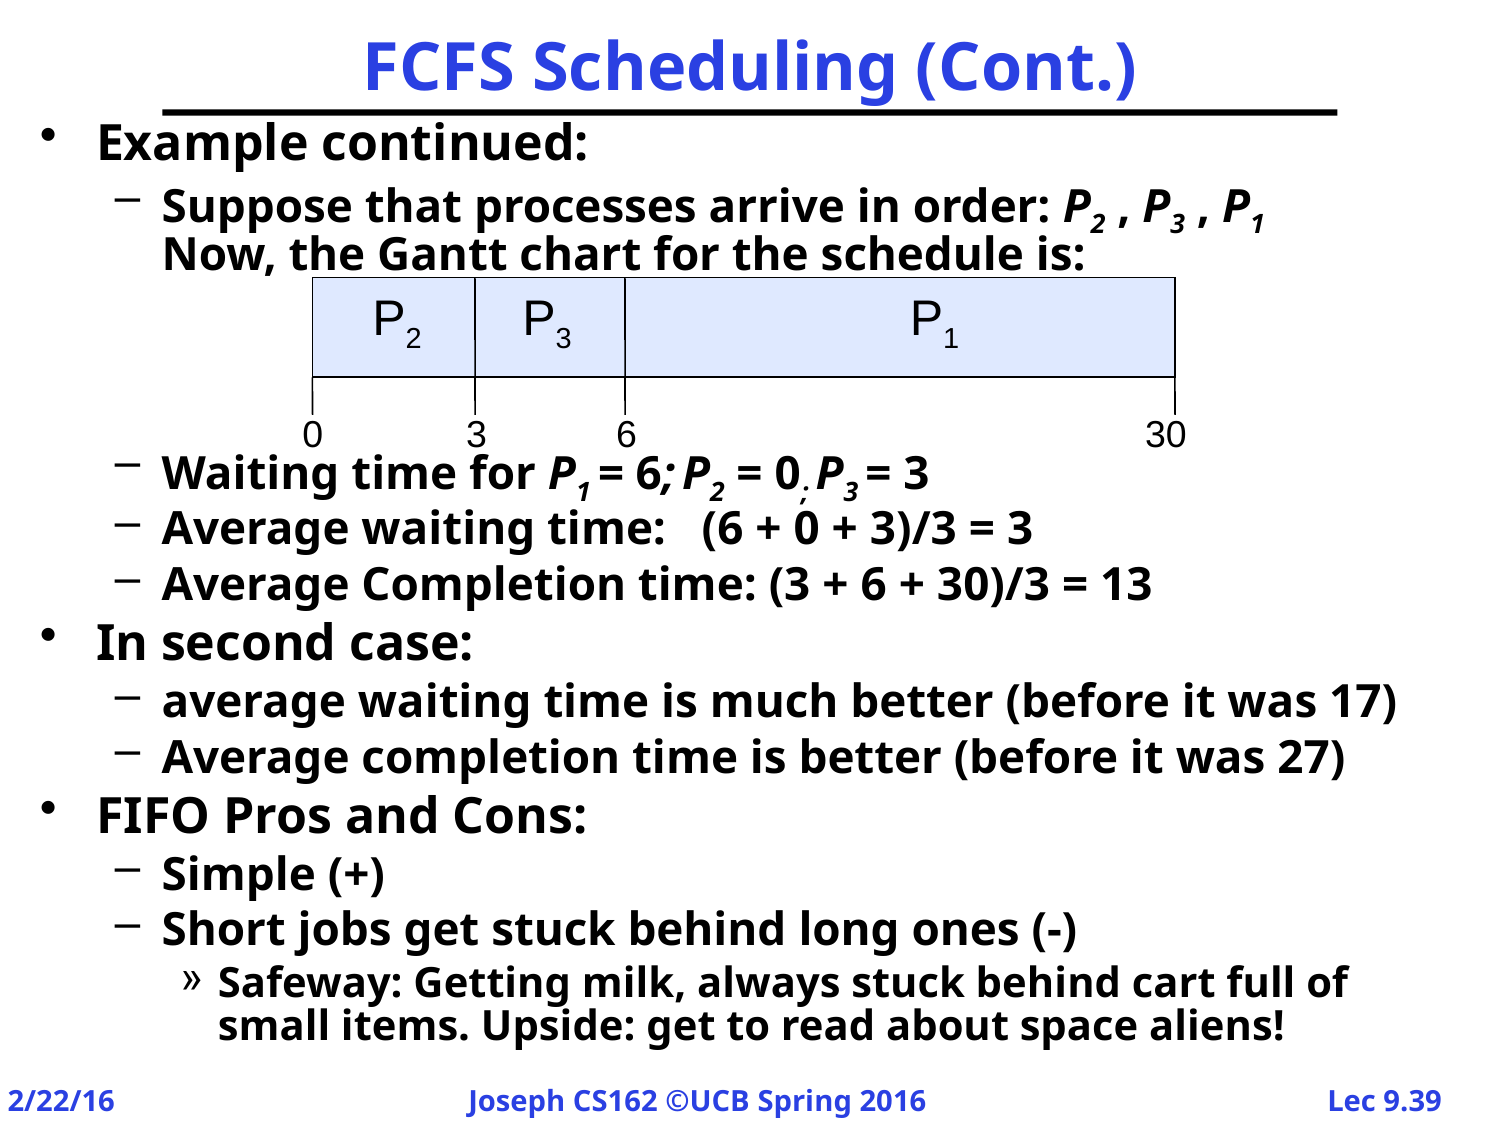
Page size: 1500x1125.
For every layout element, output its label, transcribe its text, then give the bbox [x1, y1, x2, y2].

title FCFS Scheduling (Cont.) [162, 24, 1338, 112]
list Example continued: Suppose that processes arrive in order: P2 , P3 , P1 Now, the Gantt chart for the schedule is: Waiting time for P1 = 6; P2 = 0; P3 = 3 Average waiting time: (6 + 0 + 3)/3 = 3 Average Completion time: (3 + 6 + 30)/3 = 13 In second case: average waiting time is much better (before it was 17) Average completion time is better (before it was 27) FIFO Pros and Cons: Simple (+) Short jobs get stuck behind long ones (-) Safeway: Getting milk, always stuck behind cart full of small items. Upside: get to read about space aliens! [24, 112, 1463, 1125]
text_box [287, 277, 1203, 463]
